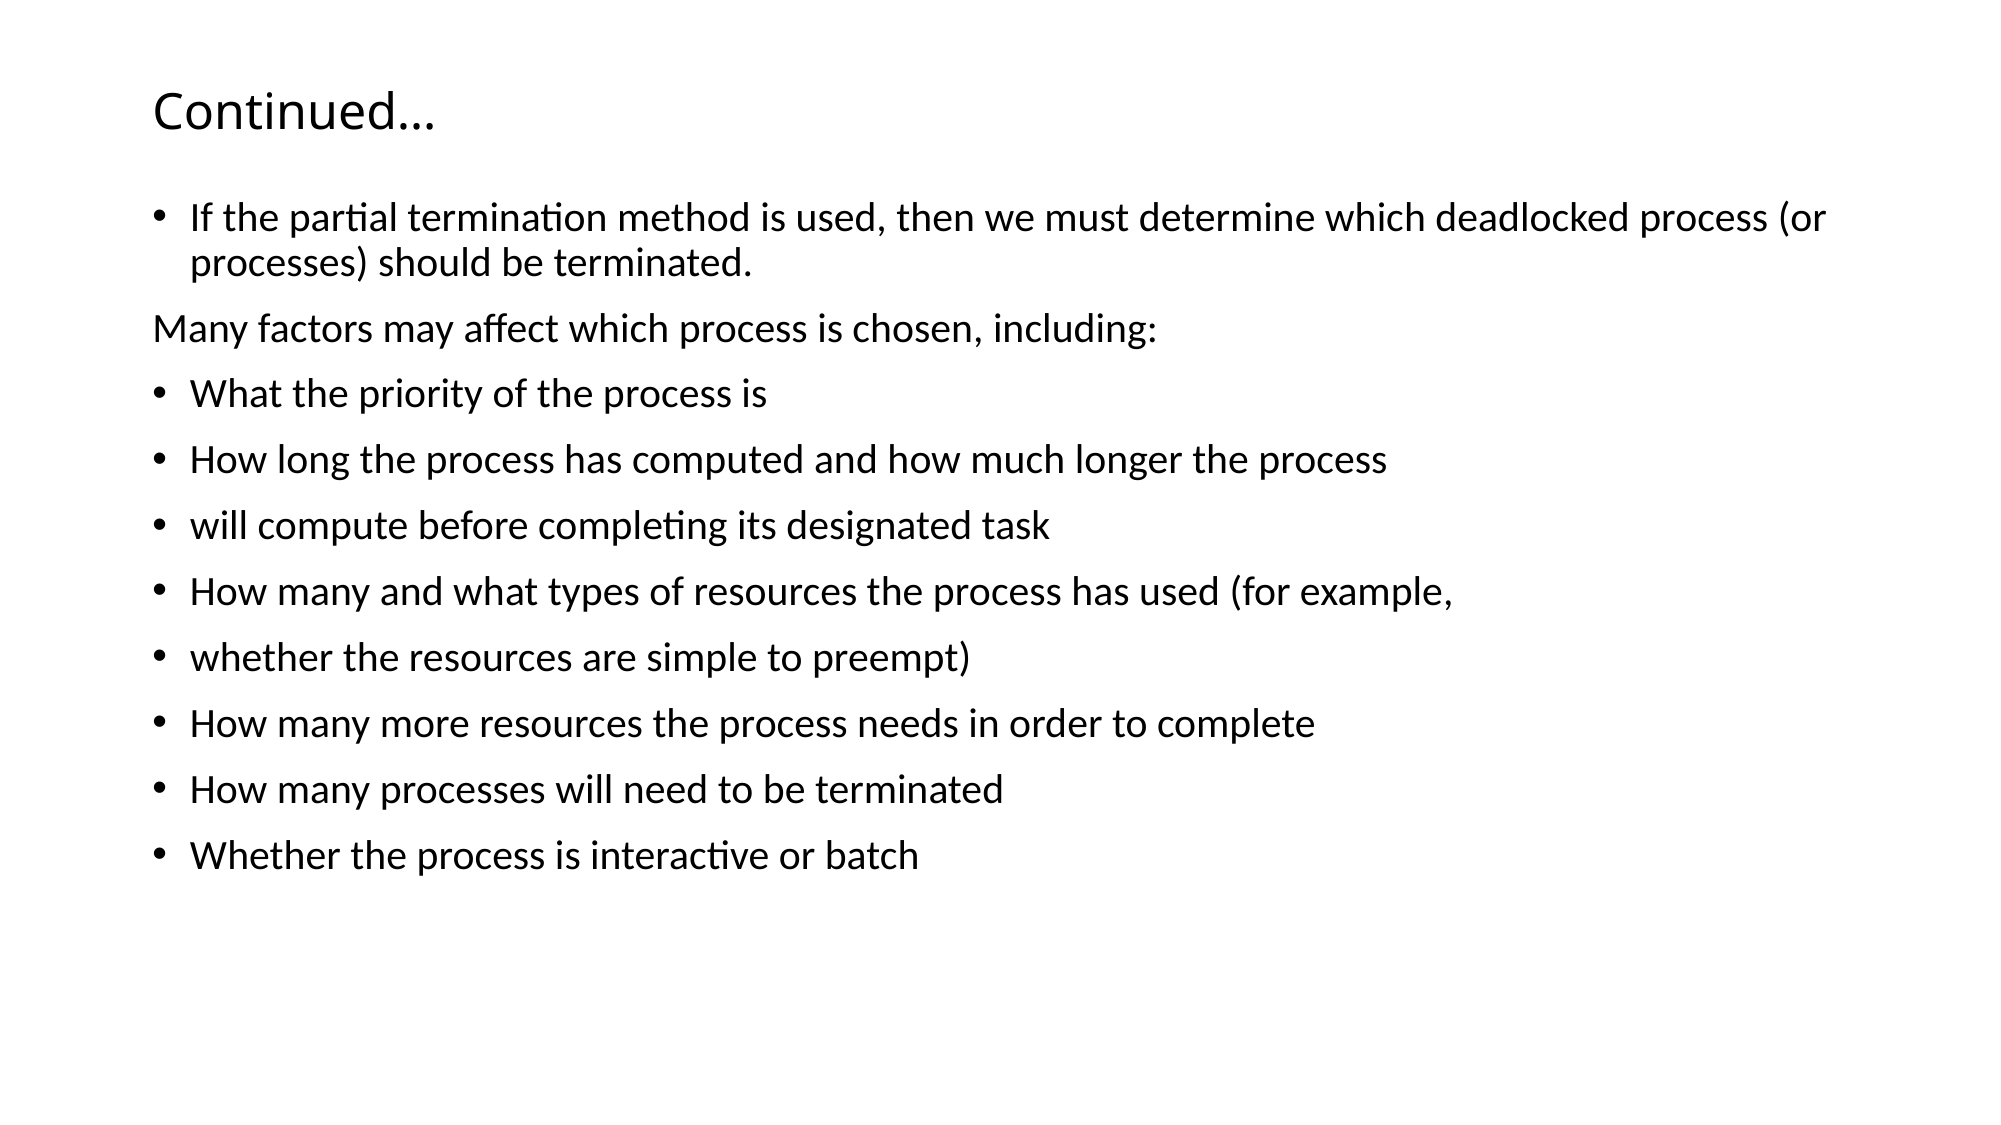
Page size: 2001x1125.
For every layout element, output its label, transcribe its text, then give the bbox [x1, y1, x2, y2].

list If the partial termination method is used, then we must determine which deadlocked process (or processes) should be terminated. Many factors may affect which process is chosen, including: What the priority of the process is How long the process has computed and how much longer the process will compute before completing its designated task How many and what types of resources the process has used (for example, whether the resources are simple to preempt) How many more resources the process needs in order to complete How many processes will need to be terminated Whether the process is interactive or batch [137, 187, 1863, 902]
title Continued… [137, 59, 1863, 167]
